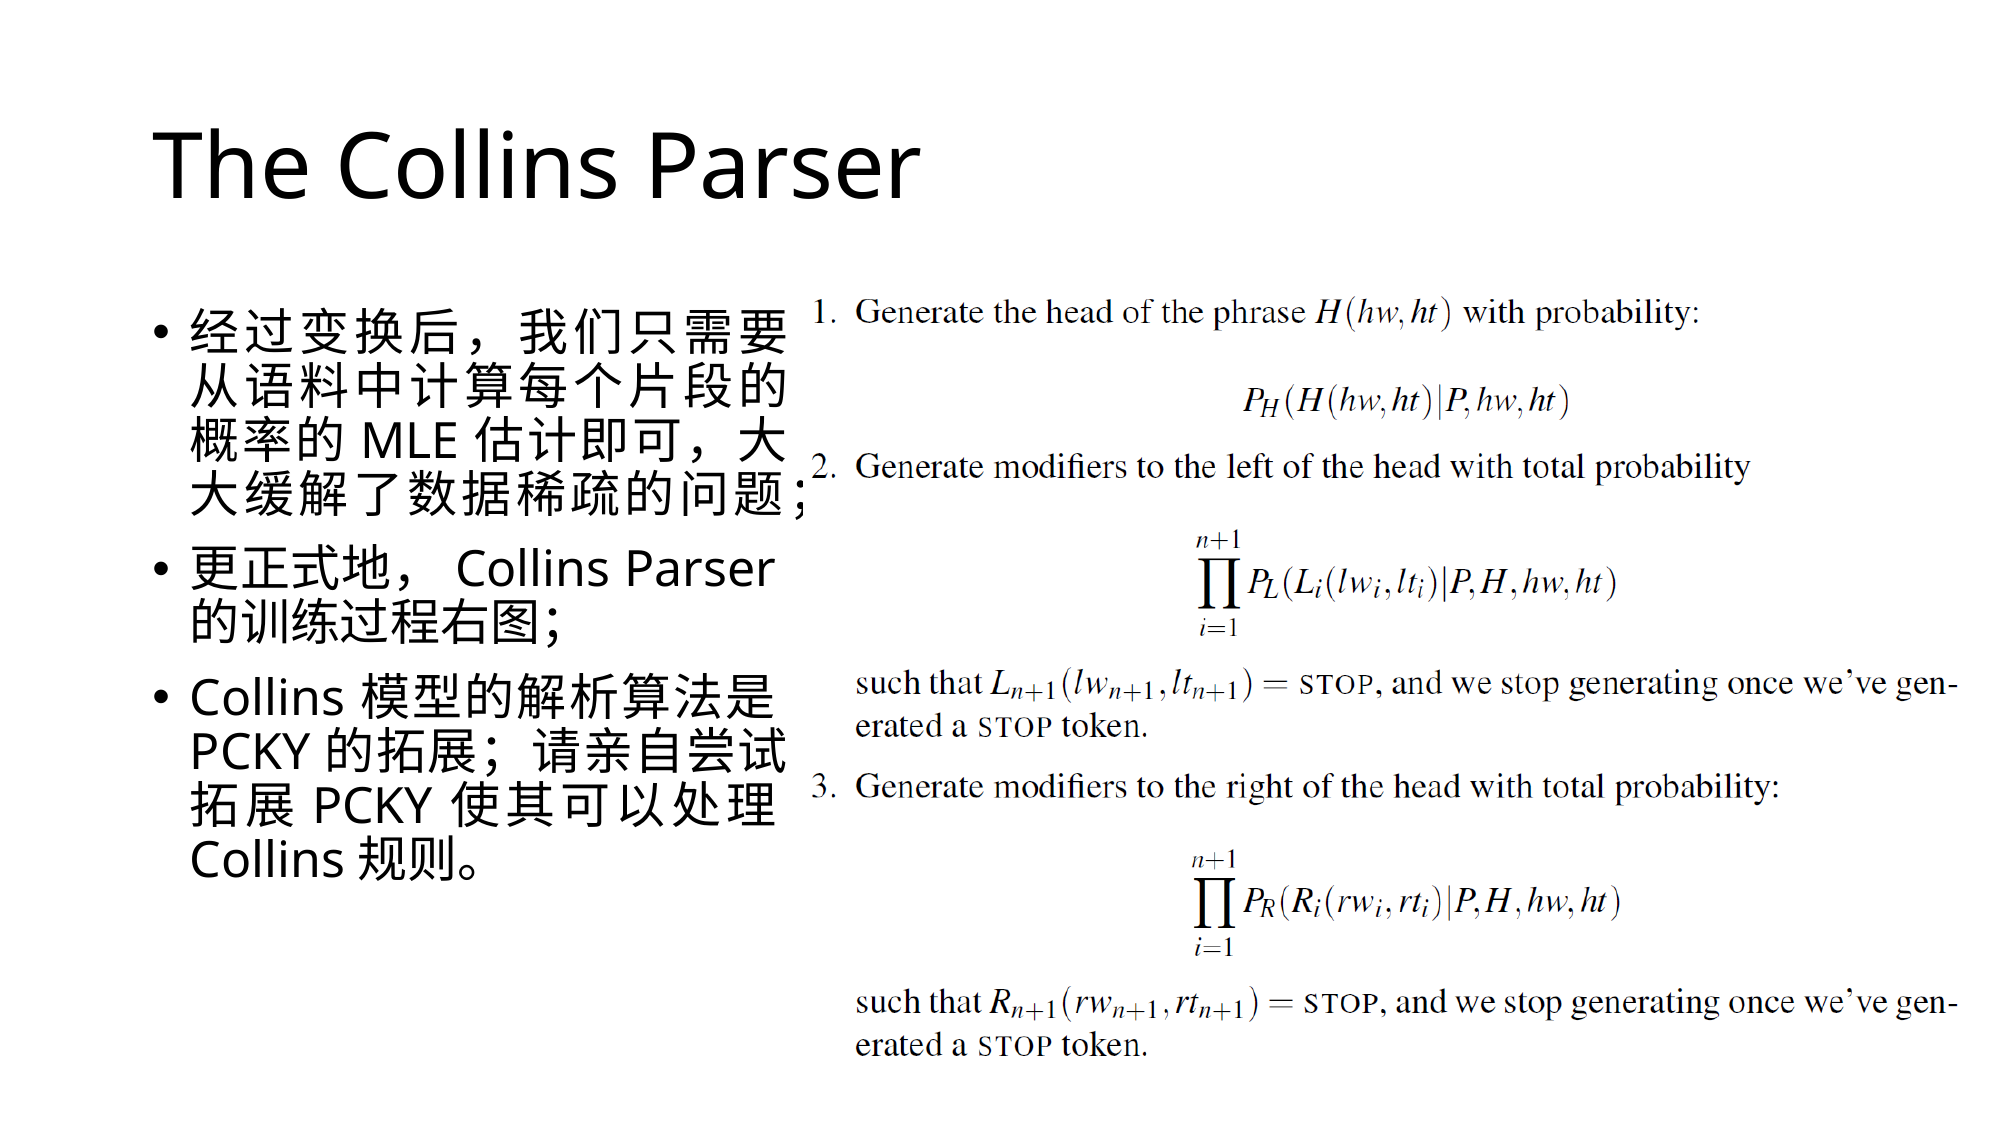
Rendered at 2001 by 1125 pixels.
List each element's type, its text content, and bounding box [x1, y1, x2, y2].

list 经过变换后，我们只需要从语料中计算每个片段的概率的MLE估计即可，大大缓解了数据稀疏的问题； 更正式地，Collins Parser的训练过程右图； Collins模型的解析算法是PCKY的拓展；请亲自尝试拓展PCKY使其可以处理Collins规则。 [137, 299, 803, 1014]
picture [803, 280, 1979, 1066]
title The Collins Parser [137, 59, 1863, 278]
